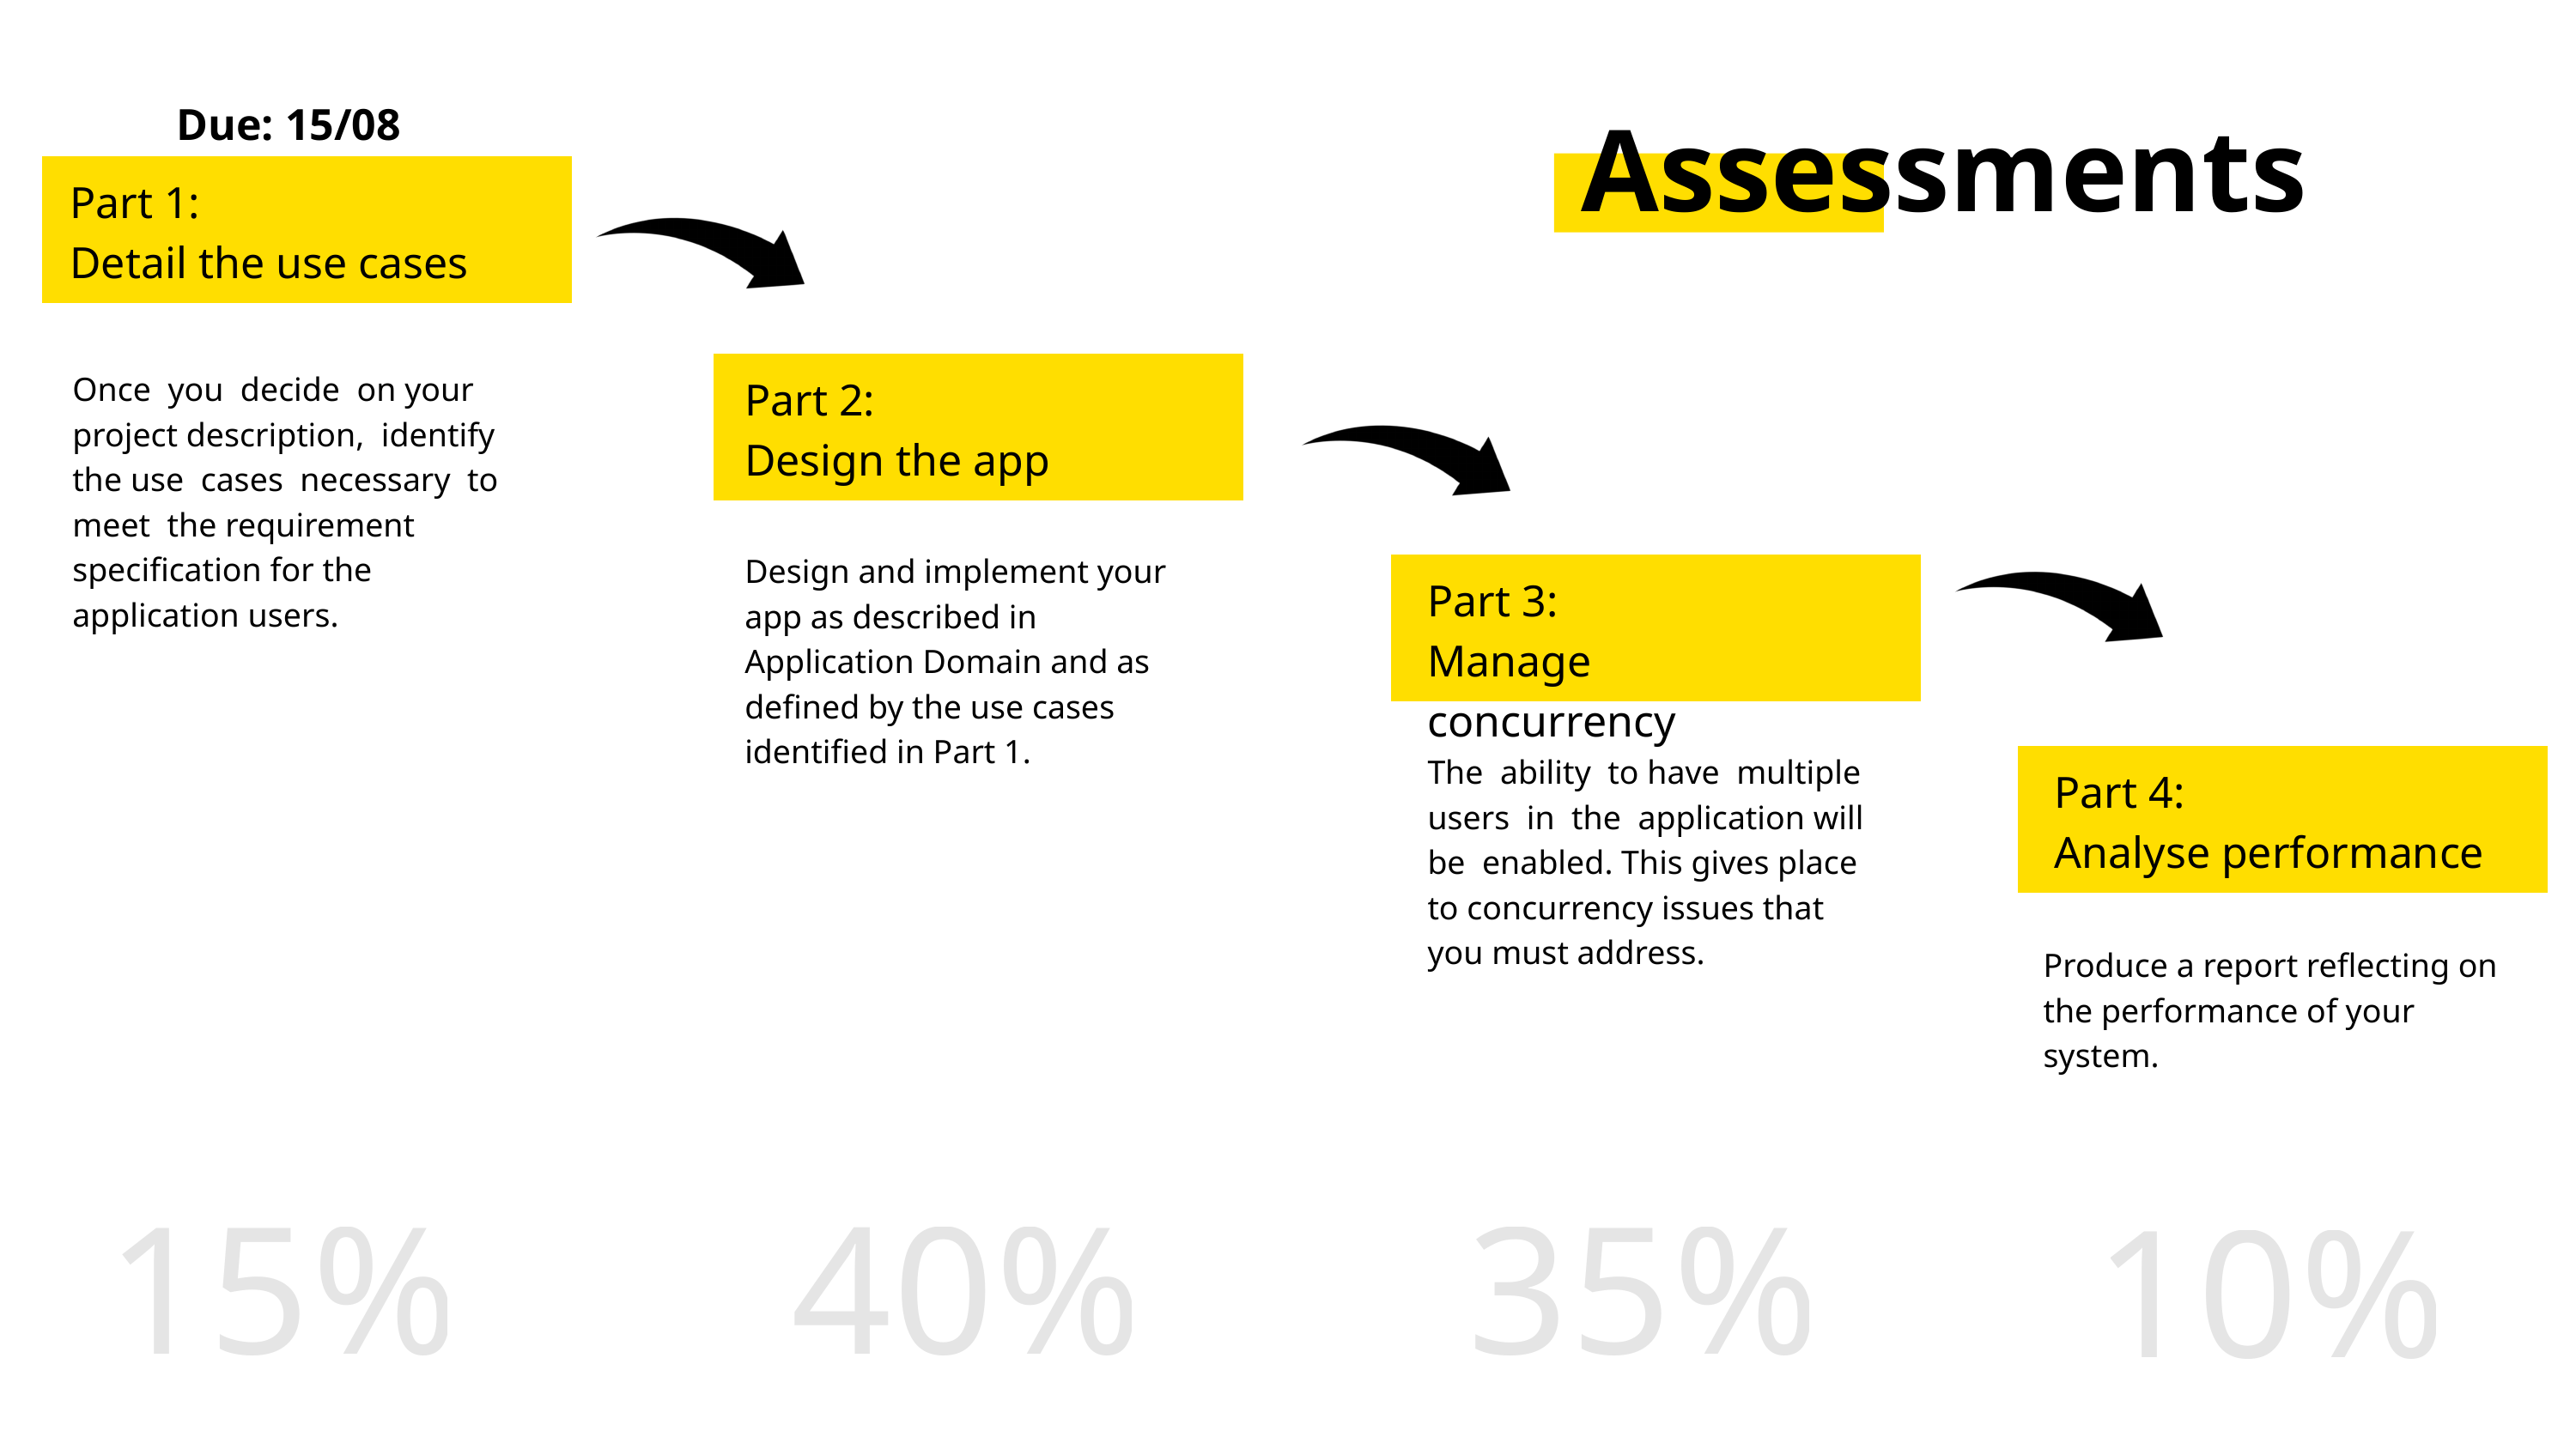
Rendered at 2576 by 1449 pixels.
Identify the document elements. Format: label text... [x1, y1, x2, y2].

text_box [713, 353, 1244, 501]
picture [1955, 501, 2173, 719]
text_box 15% [106, 1194, 507, 1391]
picture [1302, 355, 1521, 569]
text_box Design and implement your app as described in Application Domain and as defined by the use cases identified in Part 1. [744, 544, 1201, 771]
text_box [2017, 745, 2548, 894]
text_box Once you decide on your project description, identify the use cases necessary to meet the requirement specification for the application users. [72, 362, 529, 634]
text_box Produce a report reflecting on the performance of your system. [2043, 938, 2500, 1075]
text_box 10% [2094, 1197, 2470, 1393]
picture [596, 149, 815, 366]
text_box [41, 155, 572, 304]
text_box 35% [1467, 1194, 1844, 1391]
text_box Assessments [1004, 110, 2307, 234]
text_box The ability to have multiple users in the application will be enabled. This gives place to concurrency issues that you must address. [1427, 745, 1885, 972]
text_box Due: 15/08 [176, 88, 437, 149]
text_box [1390, 554, 1921, 702]
text_box 40% [791, 1194, 1167, 1391]
